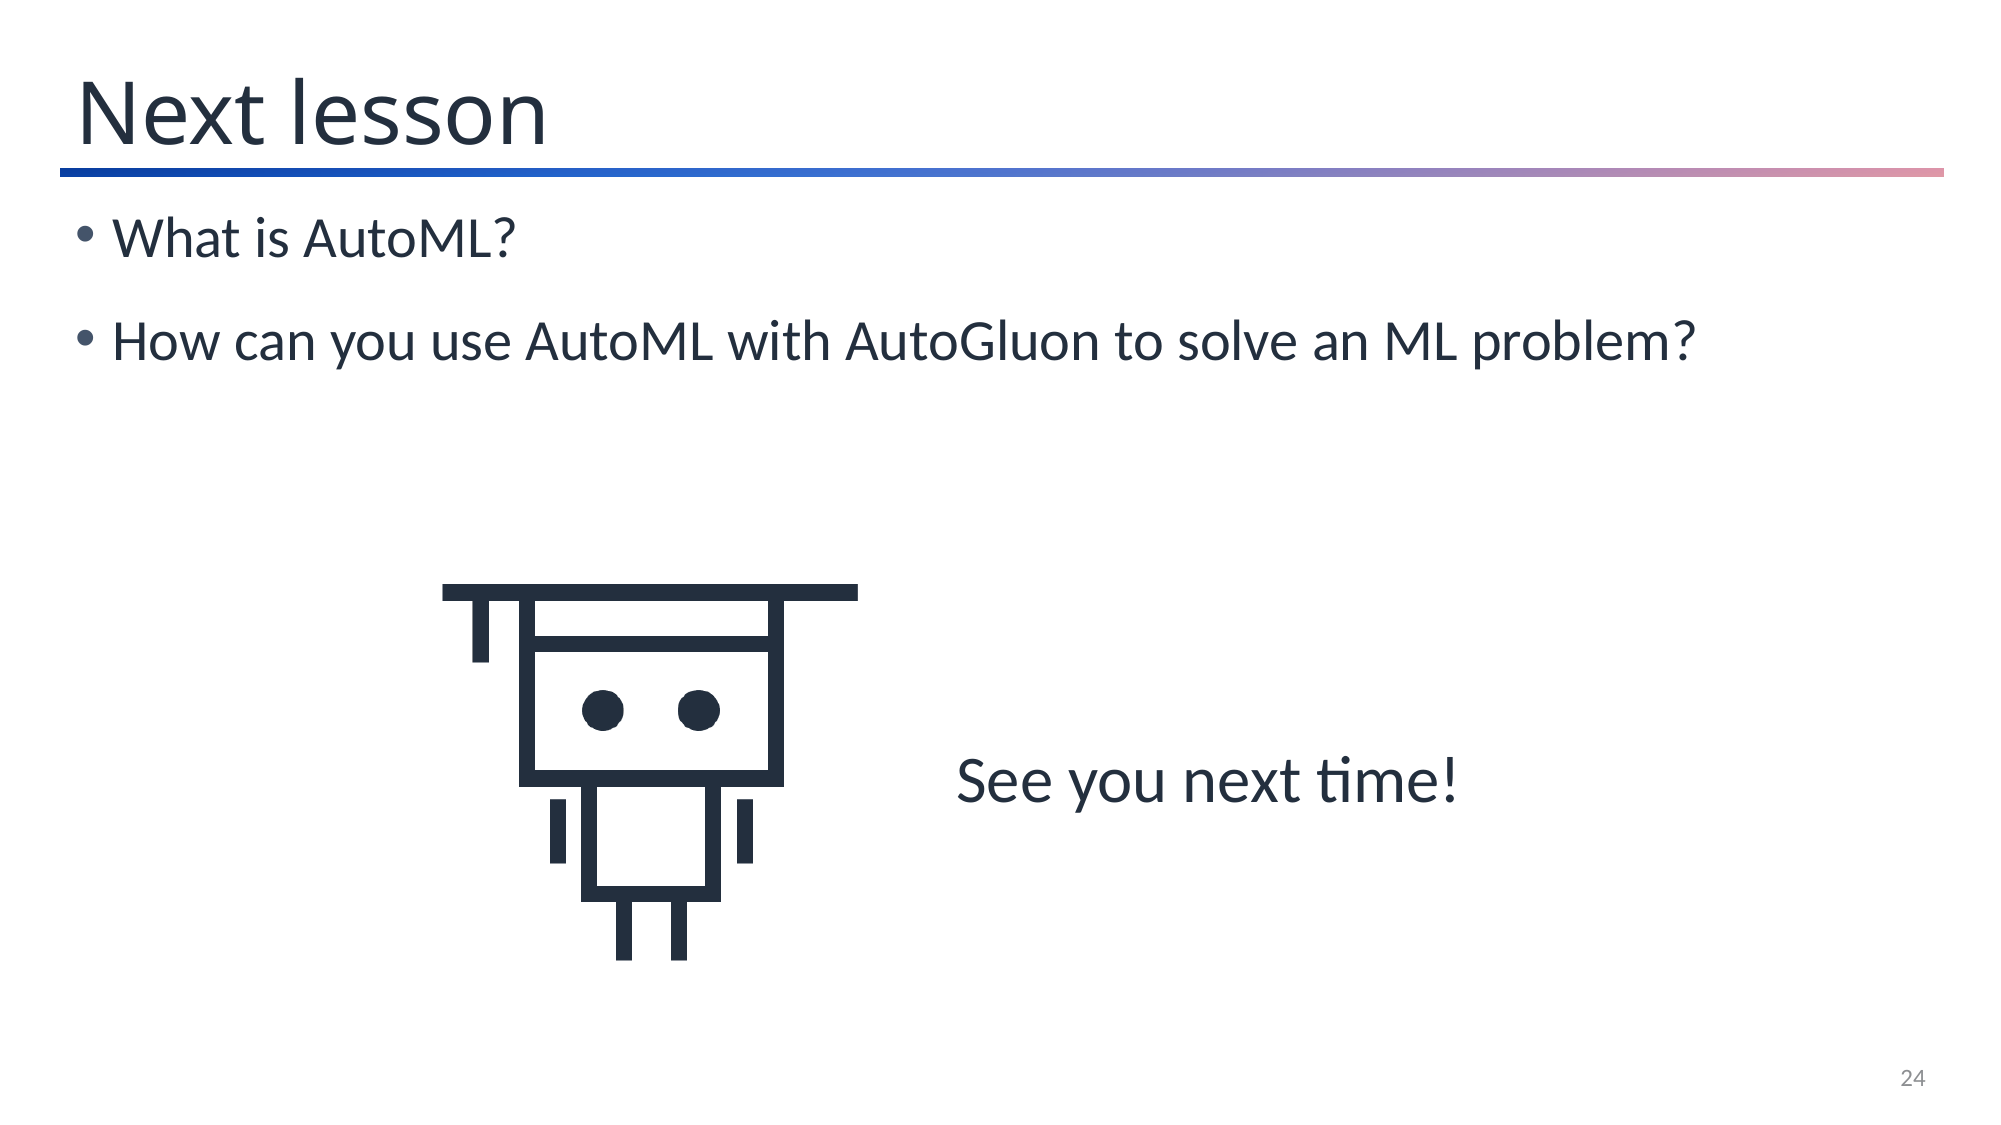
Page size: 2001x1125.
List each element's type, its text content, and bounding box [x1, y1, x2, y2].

slide_number 24 [1861, 1057, 1941, 1095]
picture [442, 584, 866, 968]
text_box See you next time! [866, 728, 1557, 824]
title Next lesson [60, 49, 1941, 170]
picture [60, 168, 1944, 177]
list What is AutoML? How can you use AutoML with AutoGluon to solve an ML problem? [60, 191, 1941, 1055]
